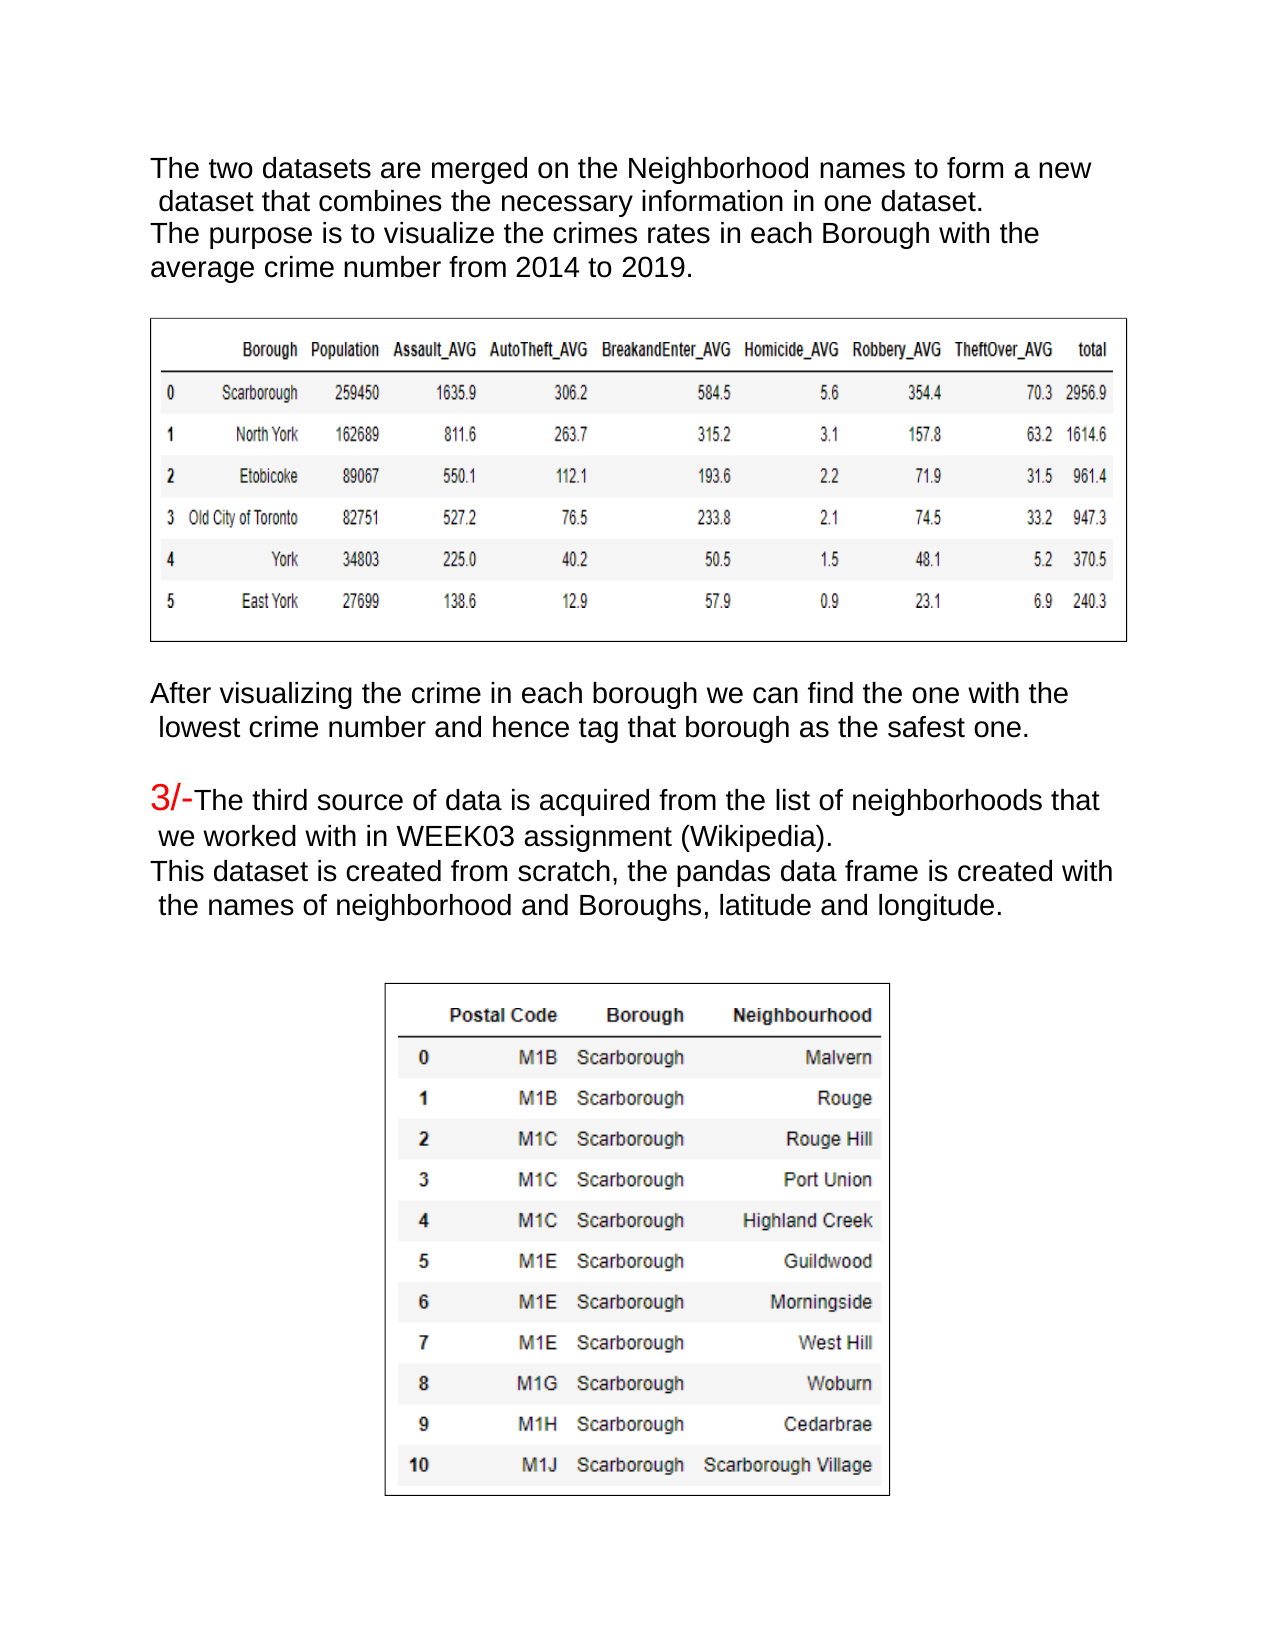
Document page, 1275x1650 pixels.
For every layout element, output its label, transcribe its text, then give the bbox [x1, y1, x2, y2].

text_box [398, 1008, 882, 1486]
text_box [160, 342, 1113, 608]
text_box The two datasets are merged on the Neighborhood names to form a new dataset that combines the necessary information in one dataset. The purpose is to visualize the crimes rates in each Borough with the average crime number from 2014 to 2019. [147, 145, 1093, 284]
text_box After visualizing the crime in each borough we can find the one with the lowest crime number and hence tag that borough as the safest one. 3/-The third source of data is acquired from the list of neighborhoods that we worked with in WEEK03 assignment (Wikipedia). This dataset is created from scratch, the pandas data frame is created with the names of neighborhood and Boroughs, latitude and longitude. [147, 671, 1117, 921]
